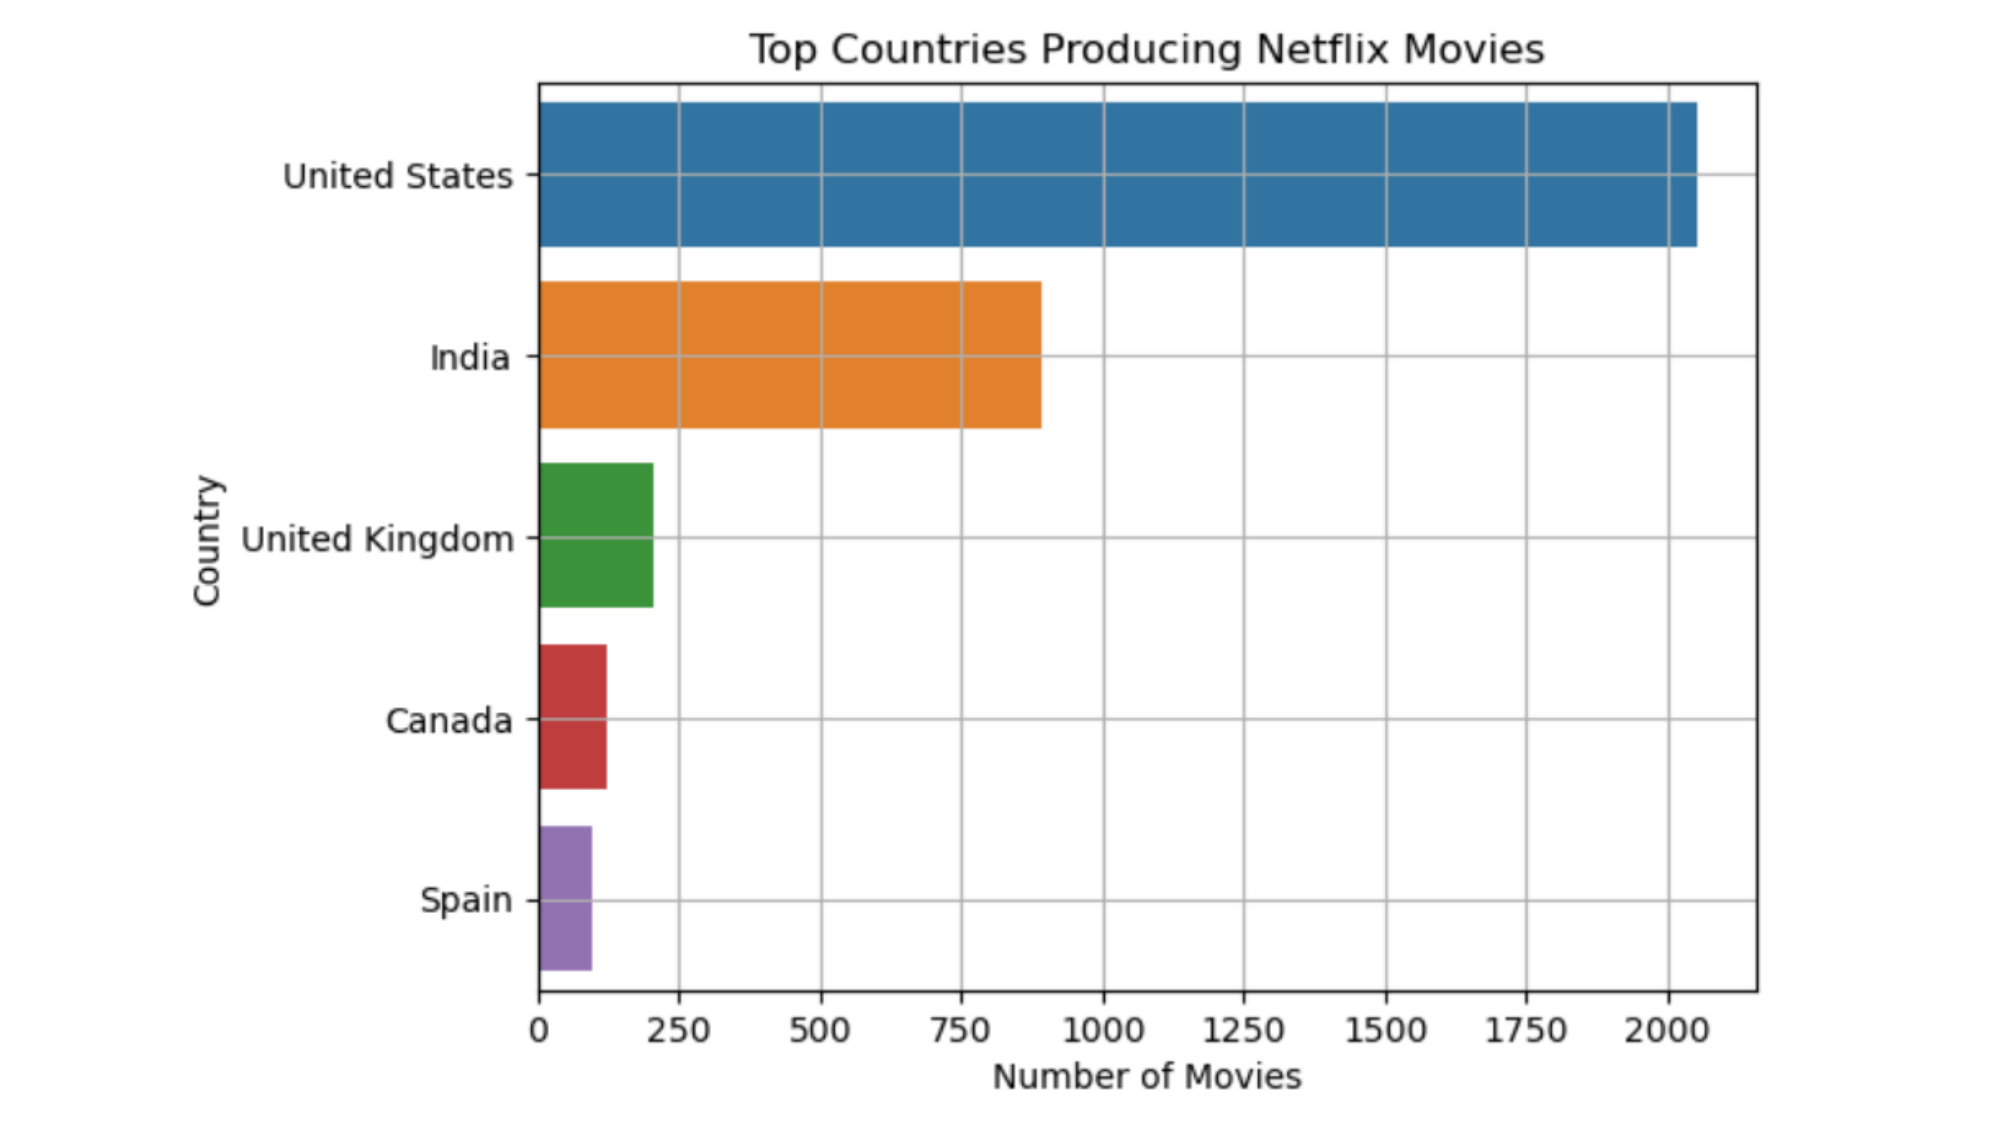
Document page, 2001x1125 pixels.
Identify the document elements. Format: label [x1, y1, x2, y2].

picture [133, 6, 1867, 1119]
